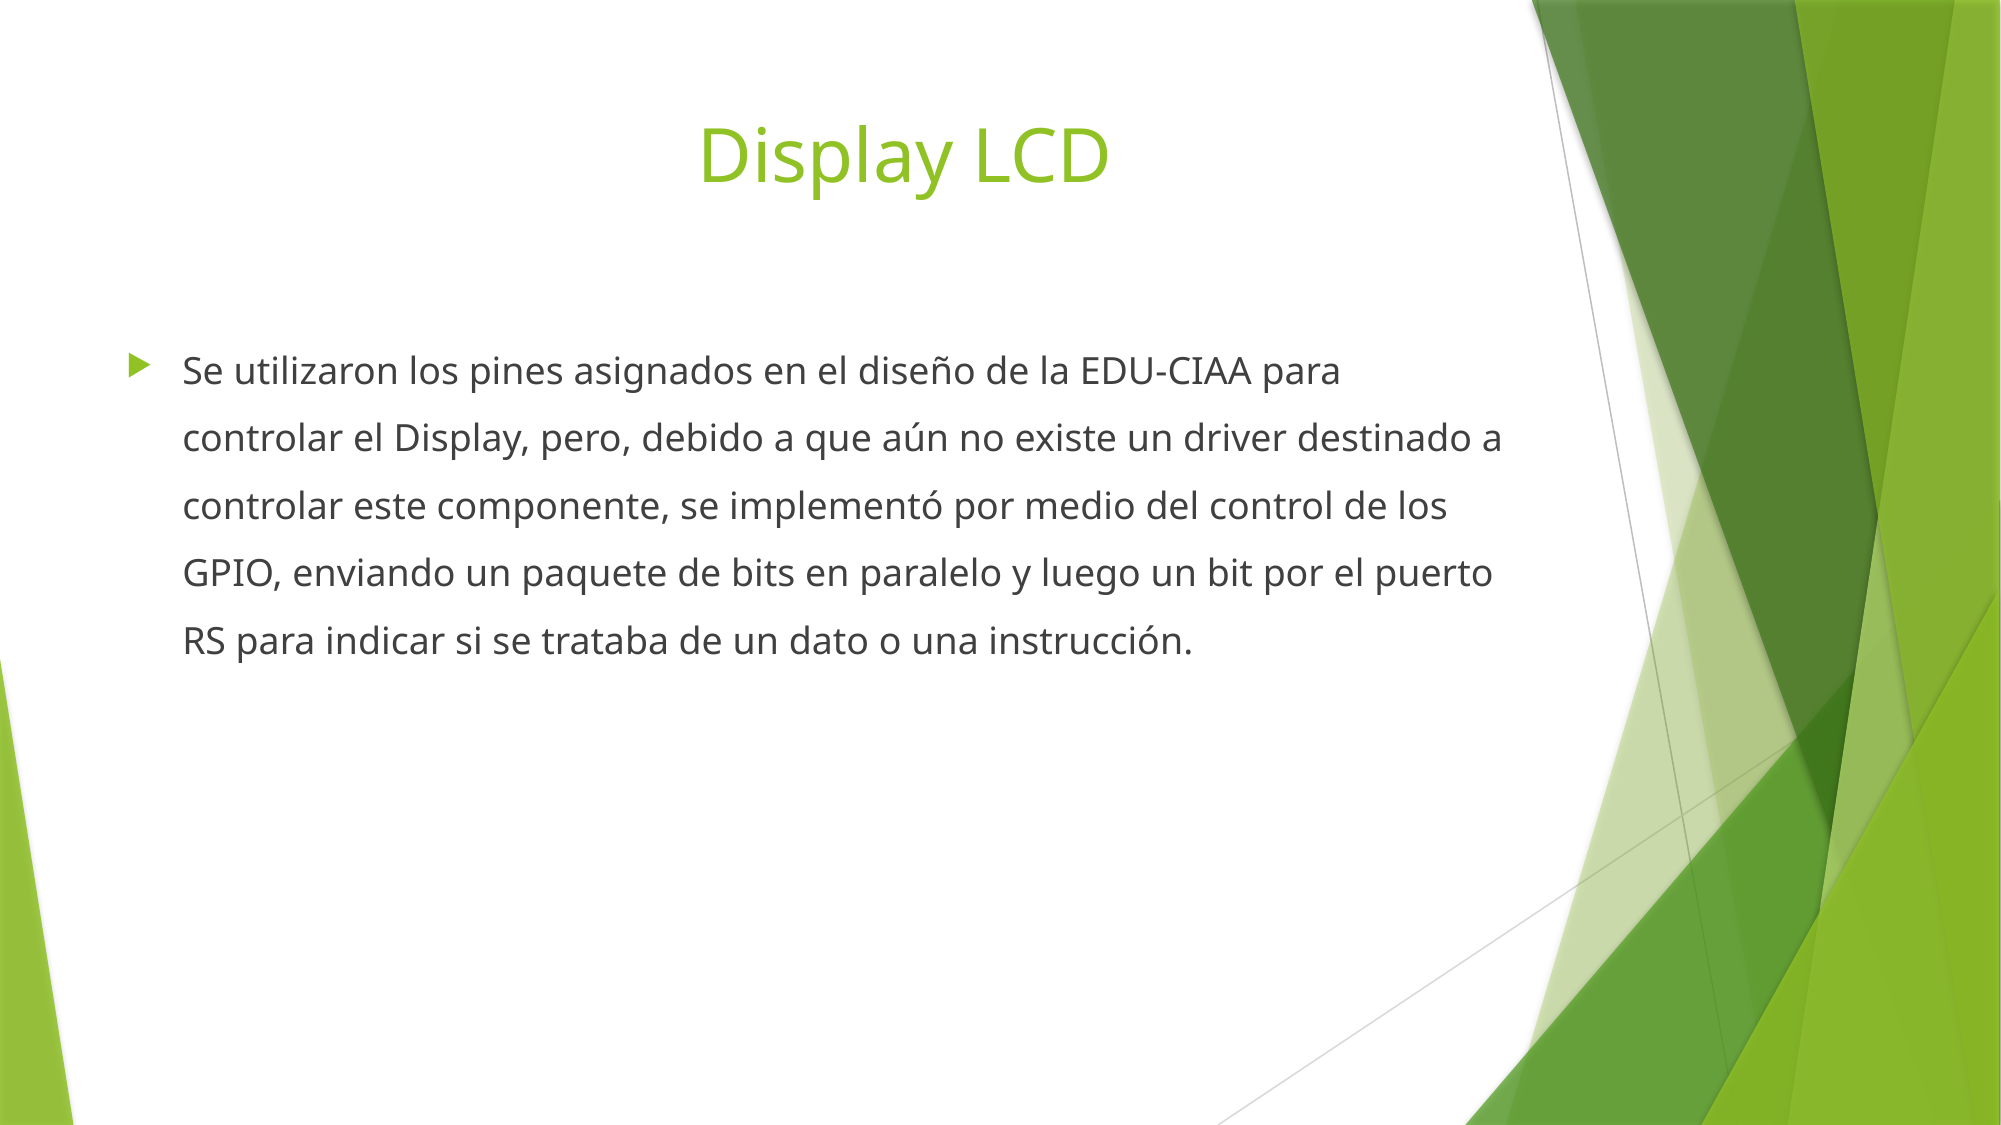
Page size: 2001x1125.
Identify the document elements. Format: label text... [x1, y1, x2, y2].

list Se utilizaron los pines asignados en el diseño de la EDU-CIAA para controlar el Display, pero, debido a que aún no existe un driver destinado a controlar este componente, se implementó por medio del control de los GPIO, enviando un paquete de bits en paralelo y luego un bit por el puerto RS para indicar si se trataba de un dato o una instrucción. [111, 316, 1522, 887]
title Display LCD [75, 99, 1736, 242]
